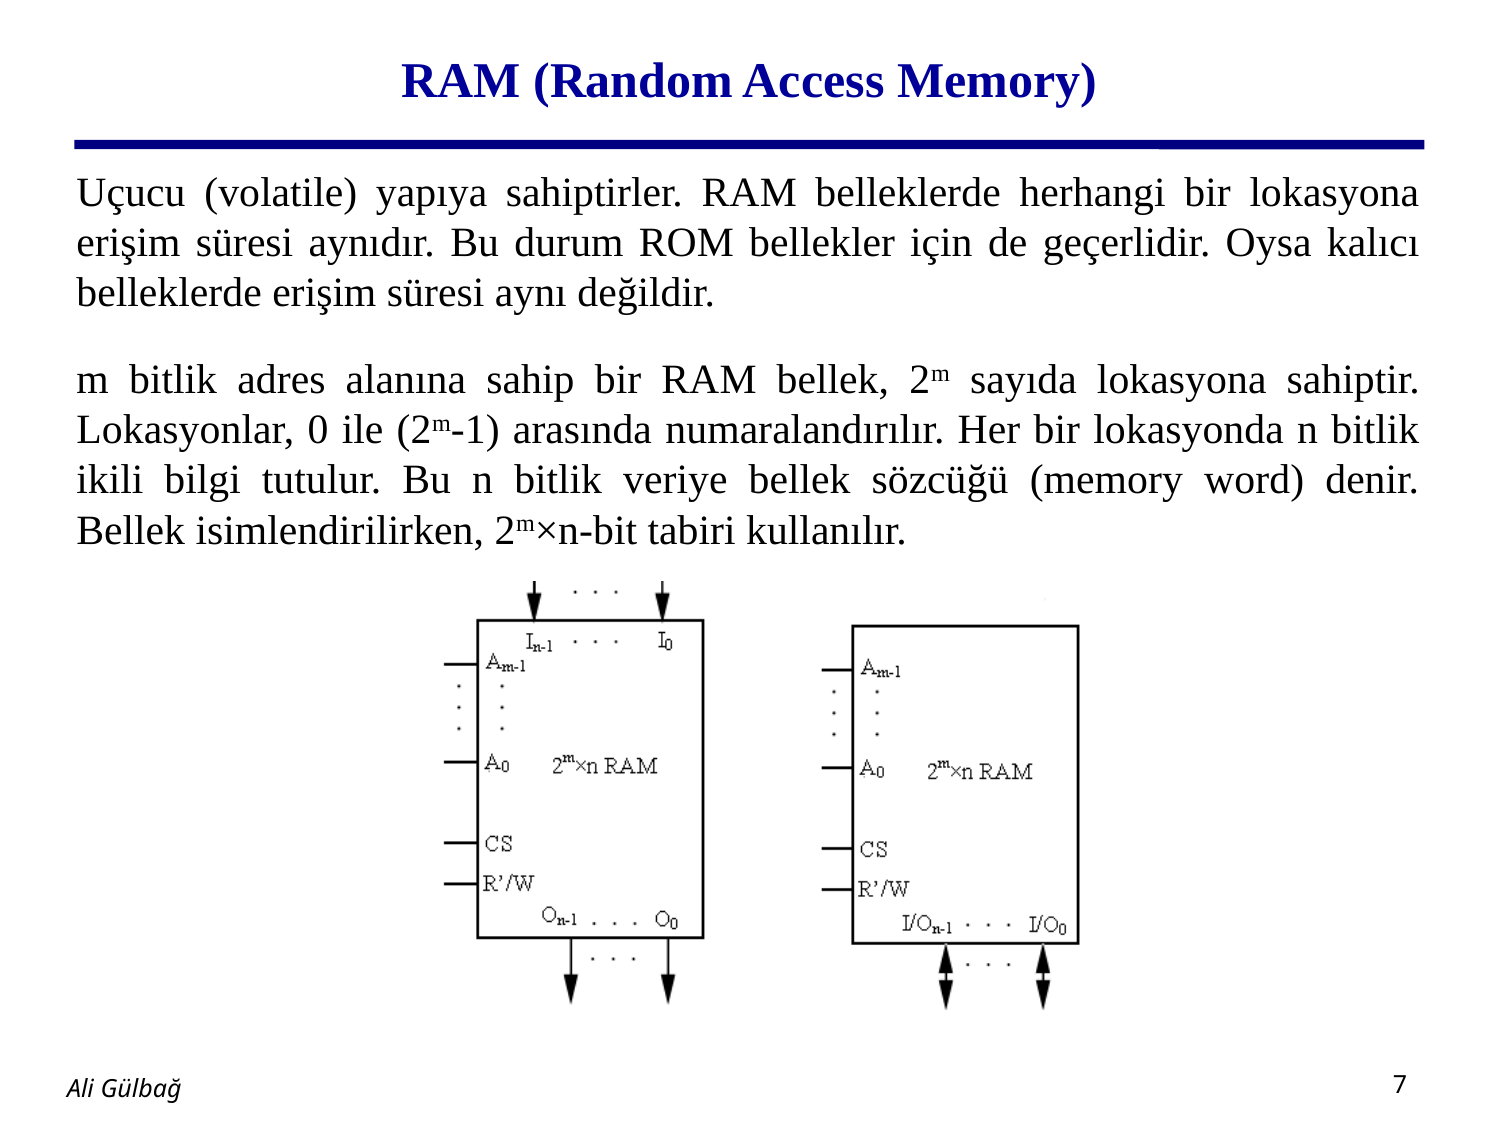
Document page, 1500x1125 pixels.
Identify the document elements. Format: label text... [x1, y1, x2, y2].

list Uçucu (volatile) yapıya sahiptirler. RAM belleklerde herhangi bir lokasyona erişim süresi aynıdır. Bu durum ROM bellekler için de geçerlidir. Oysa kalıcı belleklerde erişim süresi aynı değildir. m bitlik adres alanına sahip bir RAM bellek, 2m sayıda lokasyona sahiptir. Lokasyonlar, 0 ile (2m-1) arasında numaralandırılır. Her bir lokasyonda n bitlik ikili bilgi tutulur. Bu n bitlik veriye bellek sözcüğü (memory word) denir. Bellek isimlendirilirken, 2m×n-bit tabiri kullanılır. [61, 156, 1436, 991]
title RAM (Random Access Memory) [111, 12, 1388, 143]
picture [432, 581, 1085, 1014]
